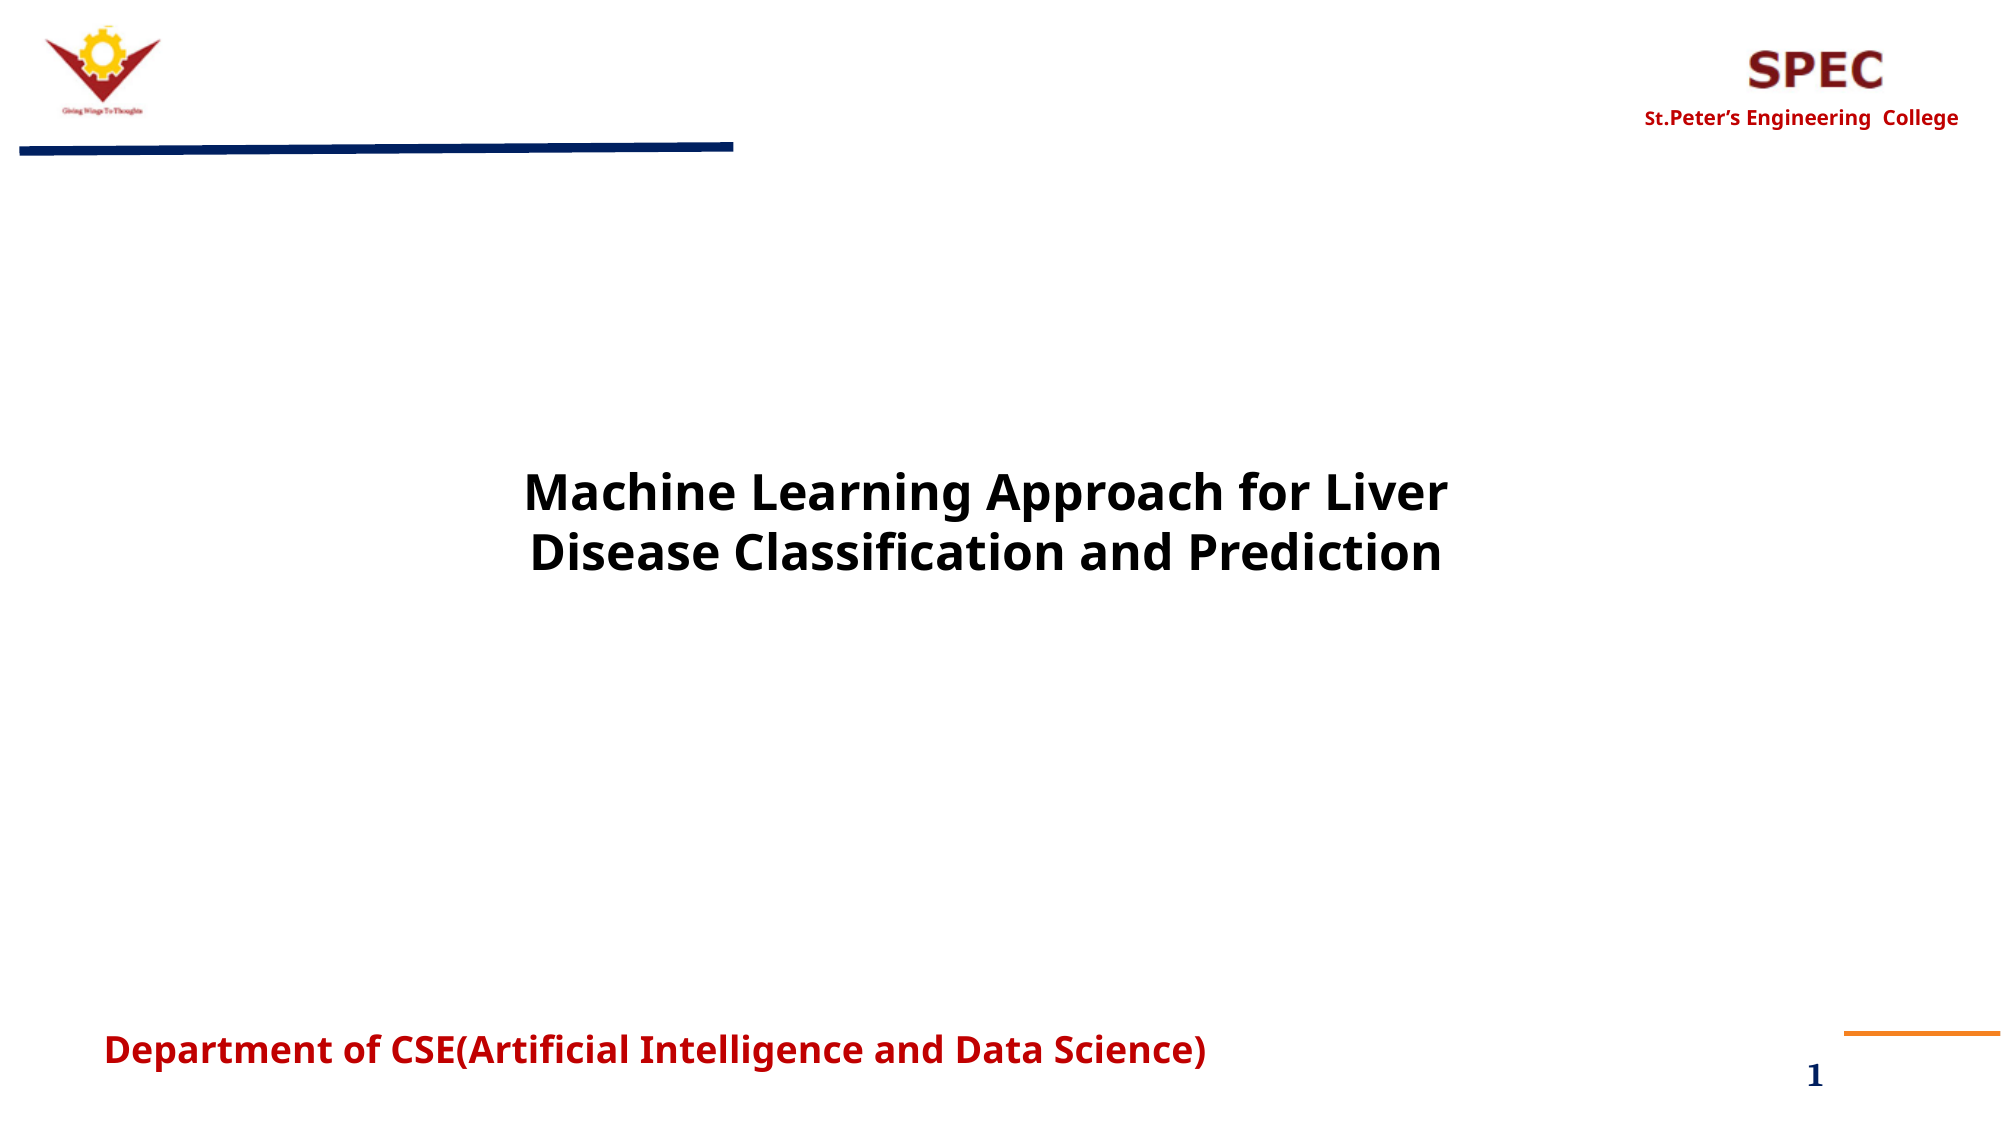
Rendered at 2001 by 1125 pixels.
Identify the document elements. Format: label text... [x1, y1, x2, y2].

text_box Machine Learning Approach for Liver Disease Classification and Prediction [485, 232, 1488, 758]
picture [1731, 42, 1900, 101]
slide_number 1 [1801, 747, 1854, 1125]
picture [41, 15, 163, 139]
